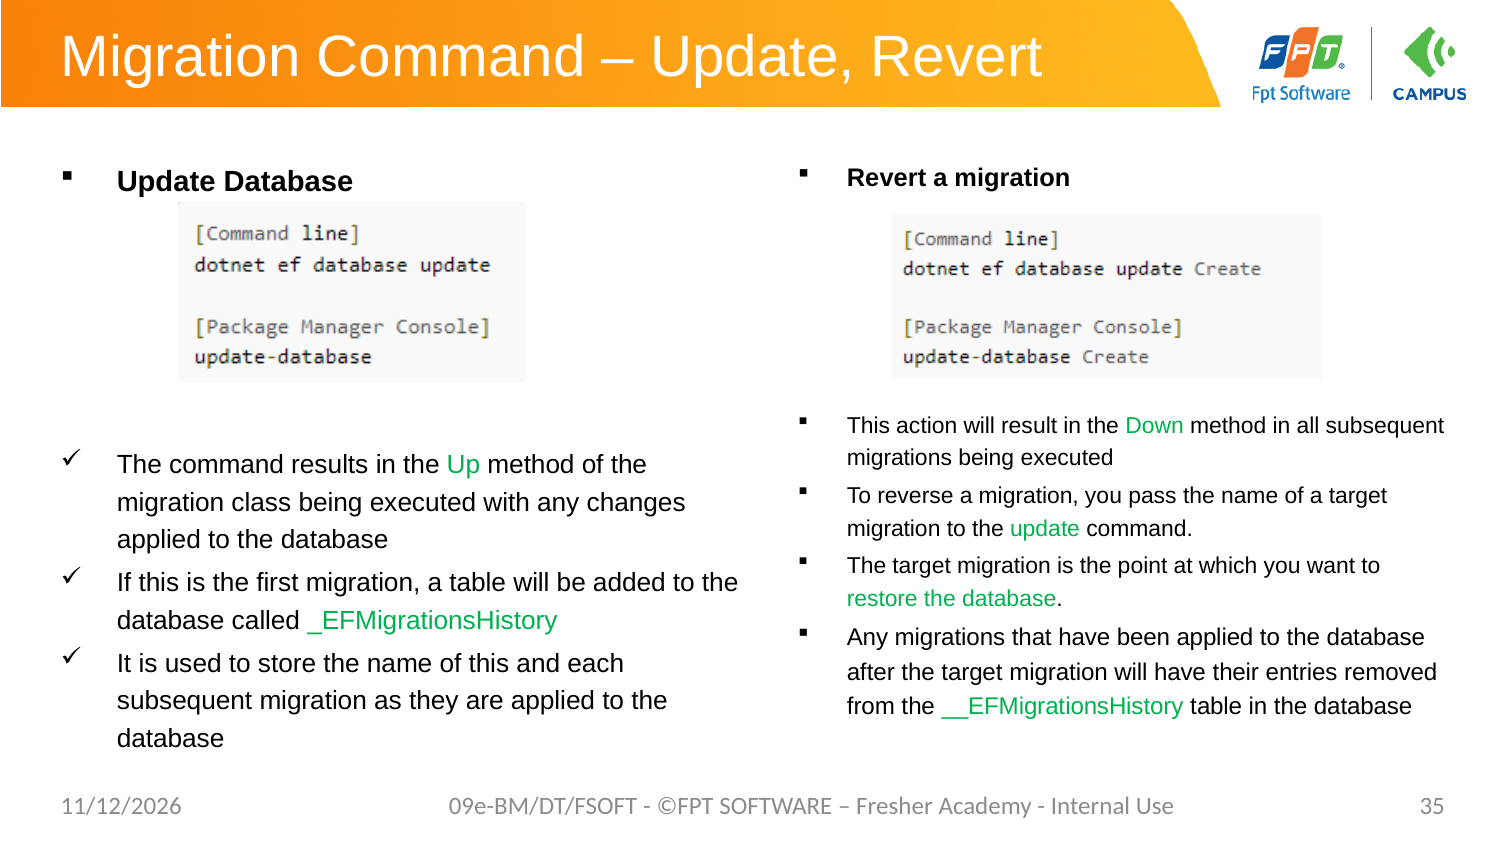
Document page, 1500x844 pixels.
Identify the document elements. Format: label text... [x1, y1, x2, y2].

list Update Database The command results in the Up method of the migration class being executed with any changes applied to the database If this is the first migration, a table will be added to the database called _EFMigrationsHistory It is used to store the name of this and each subsequent migration as they are applied to the database [45, 147, 763, 767]
picture [1, 0, 1499, 844]
title Migration Command – Update, Revert [45, 0, 1176, 106]
footer 09e-BM/DT/FSOFT - ©FPT SOFTWARE – Fresher Academy - Internal Use [289, 782, 1335, 827]
slide_number 35 [1350, 782, 1461, 827]
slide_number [45, 782, 270, 827]
list Revert a migration This action will result in the Down method in all subsequent migrations being executed To reverse a migration, you pass the name of a target migration to the update command. The target migration is the point at which you want to restore the database. Any migrations that have been applied to the database after the target migration will have their entries removed from the __EFMigrationsHistory table in the database [782, 147, 1461, 767]
